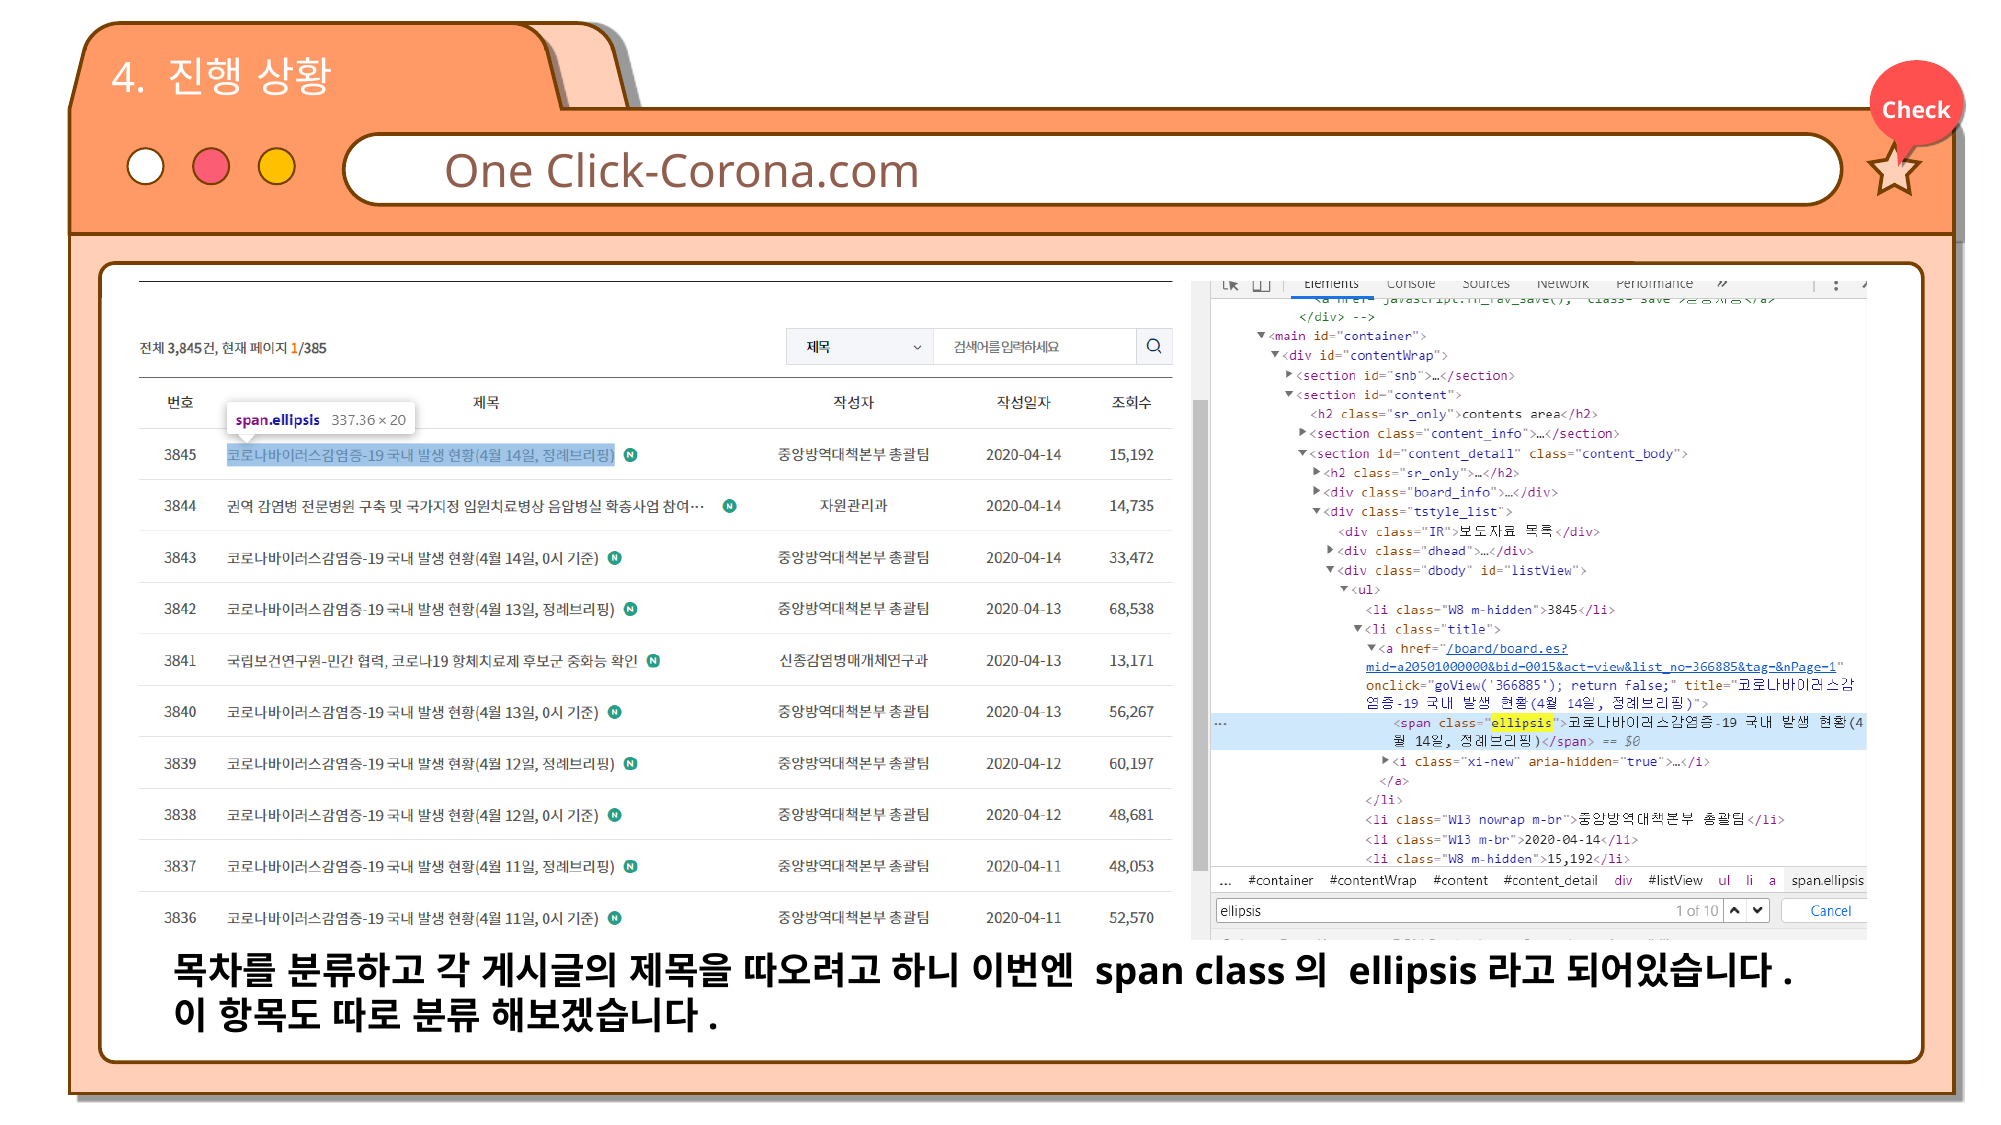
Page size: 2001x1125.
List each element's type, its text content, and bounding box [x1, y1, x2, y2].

text_box [68, 21, 1956, 235]
text_box [512, 21, 629, 107]
text_box [98, 261, 1924, 1064]
text_box [1867, 144, 1922, 195]
text_box Check [1868, 59, 1965, 170]
text_box [126, 147, 165, 186]
text_box One Click-Corona.com [342, 132, 1843, 206]
picture [136, 281, 1867, 941]
text_box [257, 147, 296, 186]
text_box [192, 147, 231, 186]
text_box 목차를 분류하고 각 게시글의 제목을 따오려고 하니 이번엔 span class의 ellipsis라고 되어있습니다. 이 항목도 따로 분류 해보겠습니다. [159, 941, 1866, 1045]
text_box 4. 진행 상황 [96, 43, 348, 109]
text_box [68, 233, 1955, 1094]
